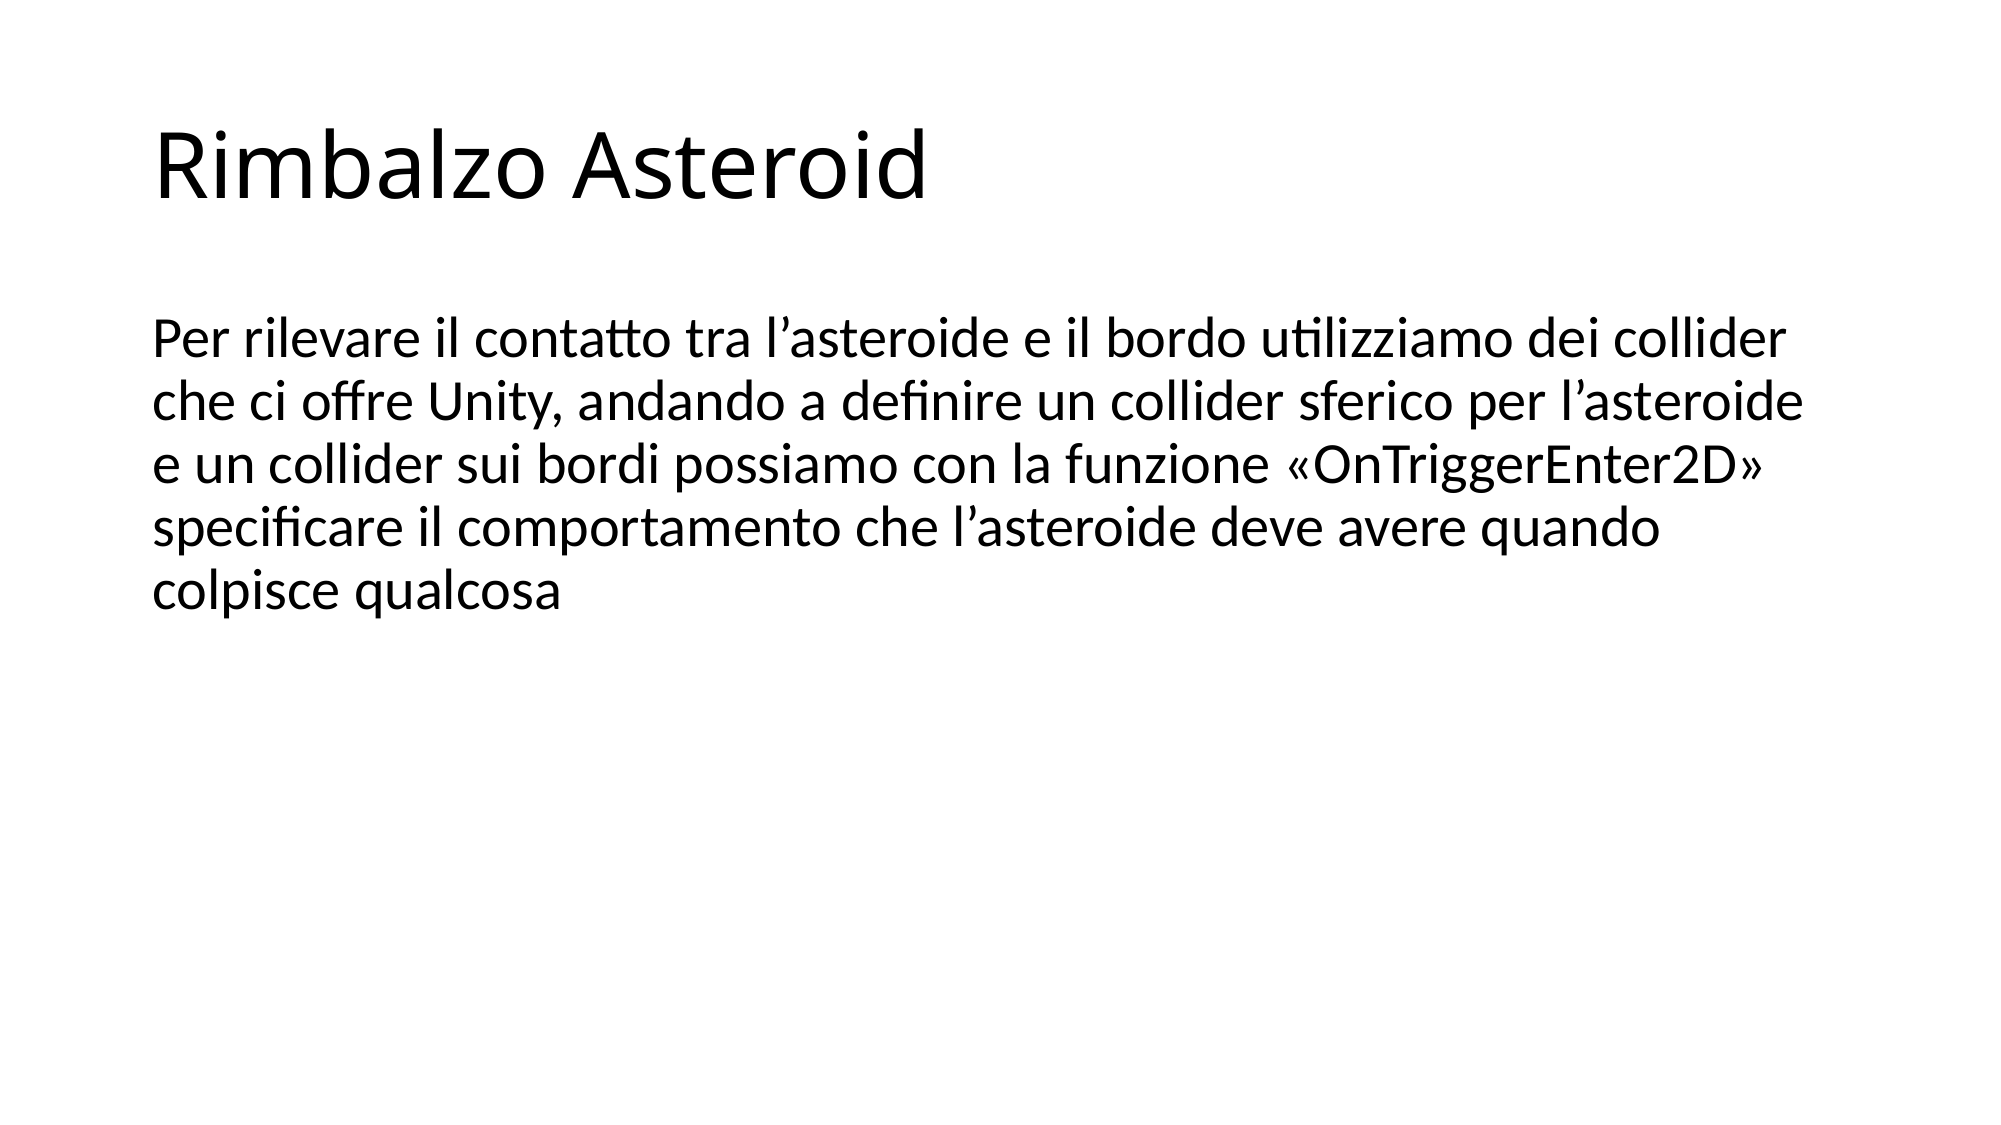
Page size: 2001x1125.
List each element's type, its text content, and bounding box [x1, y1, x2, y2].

list Per rilevare il contatto tra l’asteroide e il bordo utilizziamo dei collider che ci offre Unity, andando a definire un collider sferico per l’asteroide e un collider sui bordi possiamo con la funzione «OnTriggerEnter2D» specificare il comportamento che l’asteroide deve avere quando colpisce qualcosa [137, 299, 1863, 1014]
title Rimbalzo Asteroid [137, 59, 1863, 278]
